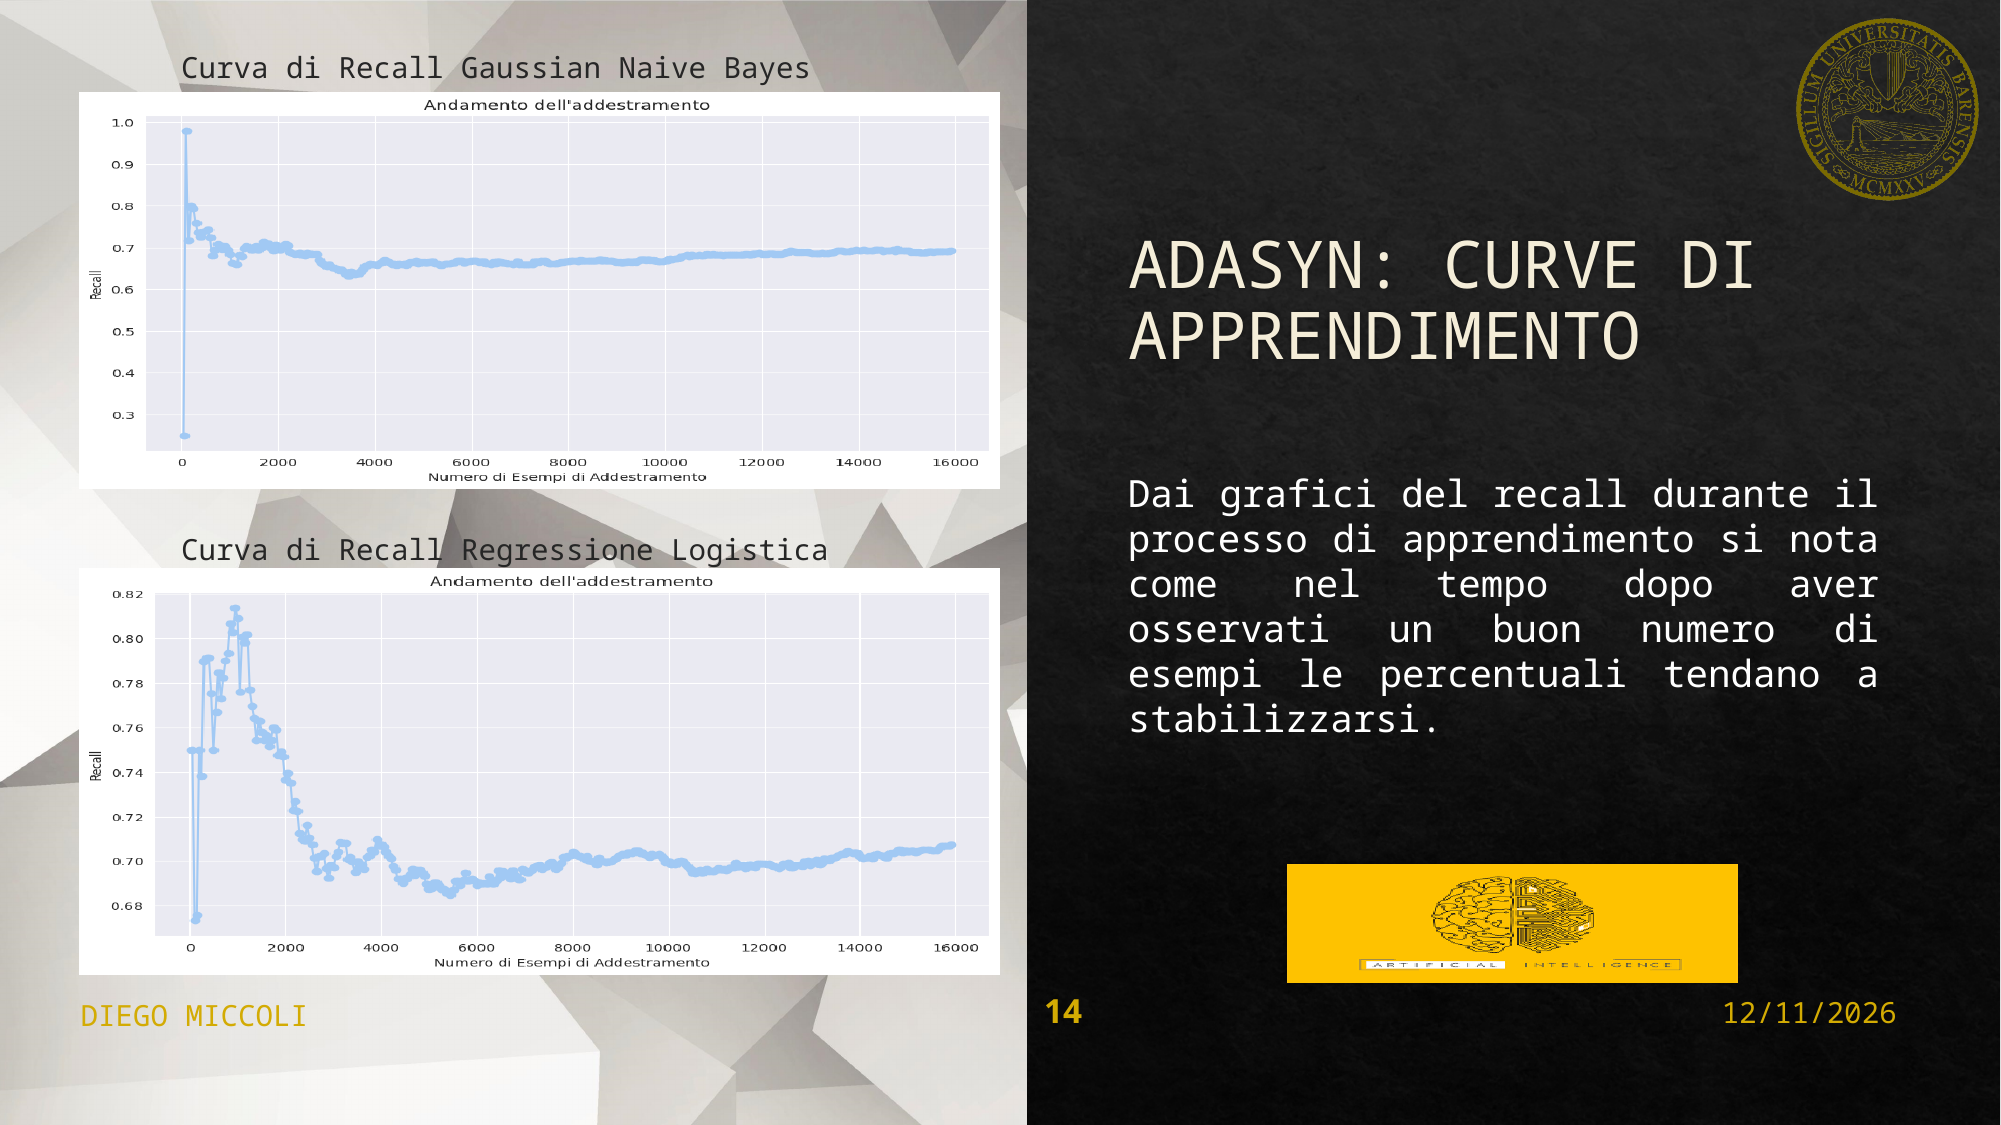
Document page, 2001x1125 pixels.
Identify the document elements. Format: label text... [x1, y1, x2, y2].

title ADASYN: CURVE DI APPRENDIMENTO [1113, 222, 1912, 382]
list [1287, 863, 1738, 984]
slide_number 14 [1035, 983, 1098, 1043]
text_box Dai grafici del recall durante il processo di apprendimento si nota come nel tempo dopo aver osservati un buon numero di esempi le percentuali tendano a stabilizzarsi. [1113, 462, 1894, 748]
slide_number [1461, 984, 1912, 1045]
picture [1788, 12, 1984, 206]
footer DIEGO MICCOLI [1035, 984, 1161, 1045]
picture [0, 0, 1027, 1125]
